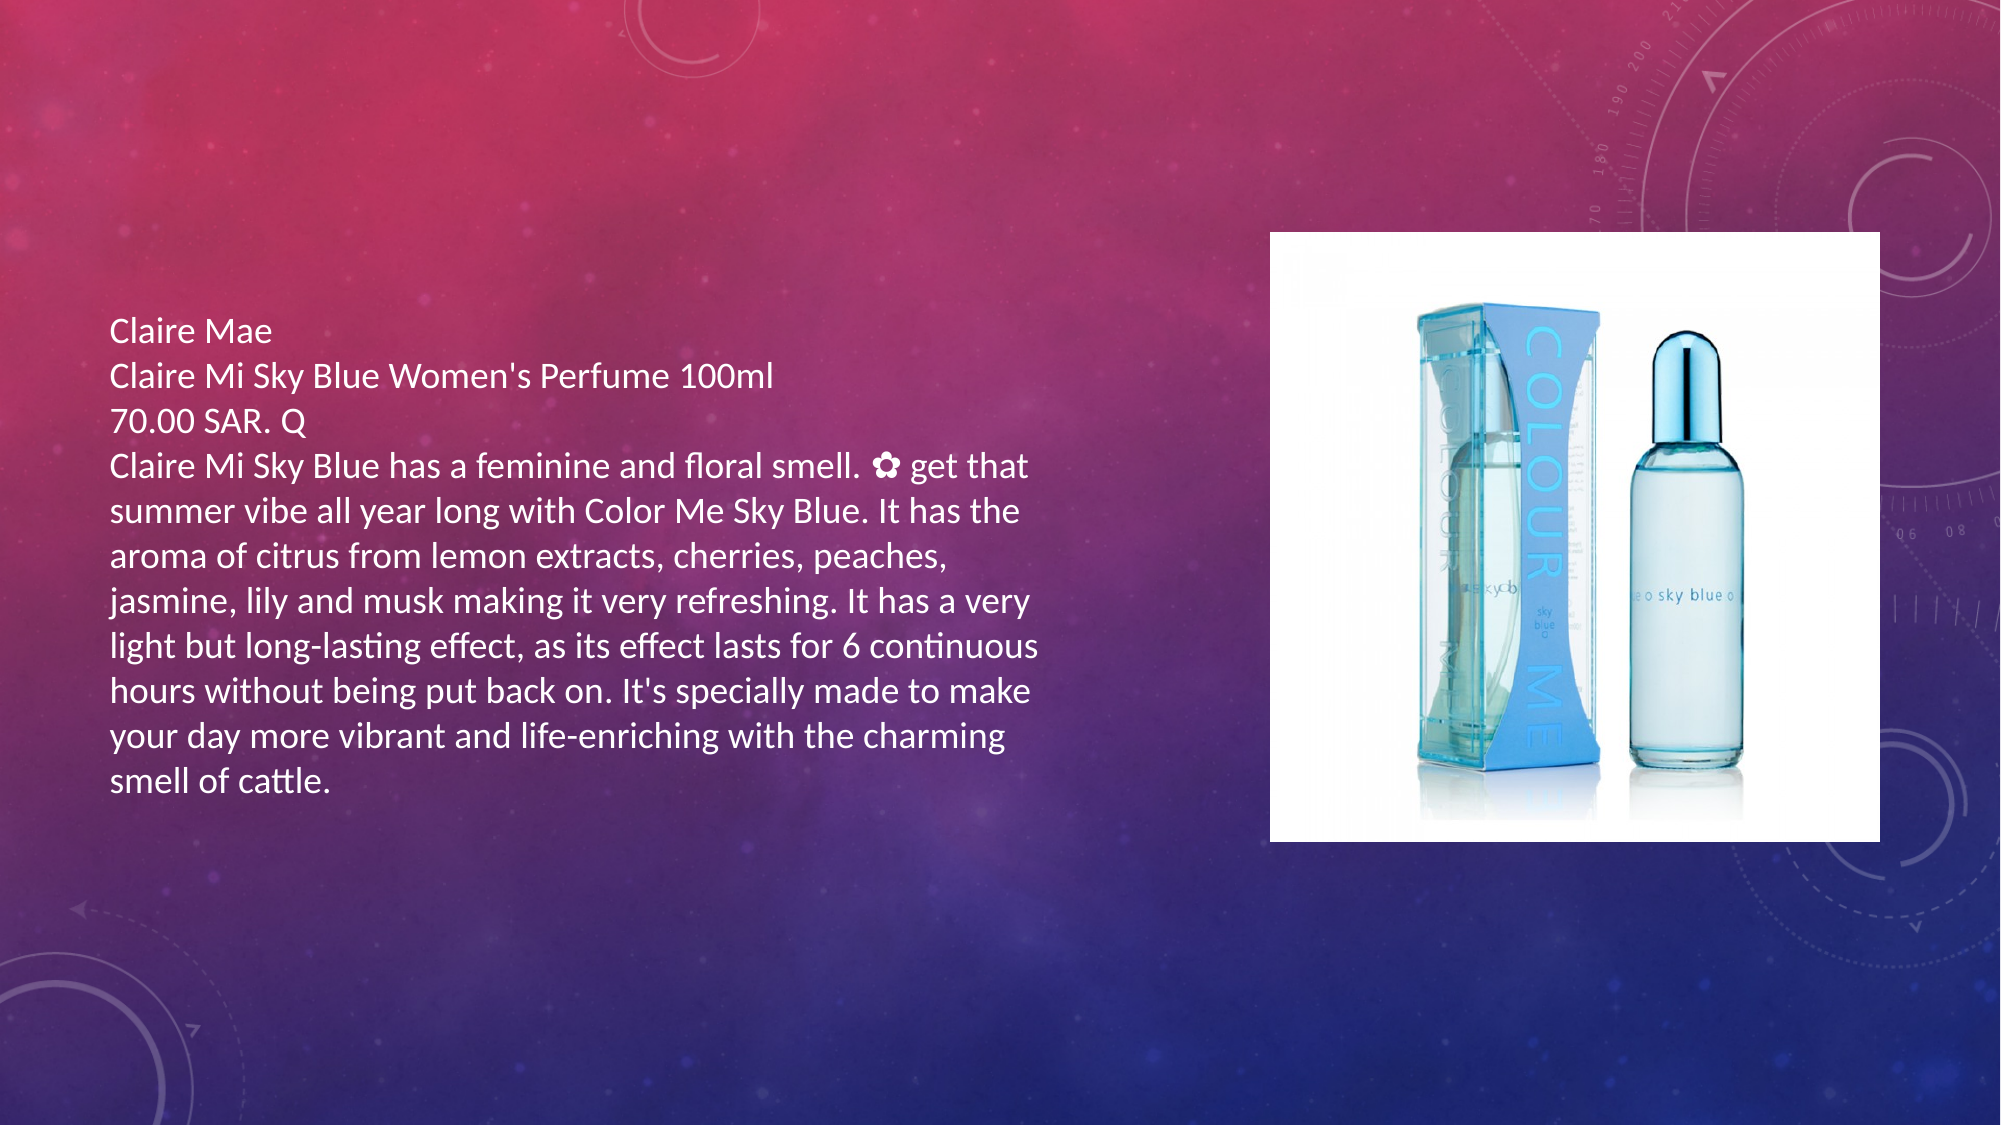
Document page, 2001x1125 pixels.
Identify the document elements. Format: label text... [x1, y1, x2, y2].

text_box Claire Mae Claire Mi Sky Blue Women's Perfume 100ml 70.00 SAR. Q Claire Mi Sky Blue has a feminine and floral smell. ✿ get that summer vibe all year long with Color Me Sky Blue. It has the aroma of citrus from lemon extracts, cherries, peaches, jasmine, lily and musk making it very refreshing. It has a very light but long-lasting effect, as its effect lasts for 6 continuous hours without being put back on. It's specially made to make your day more vibrant and life-enriching with the charming smell of cattle. [94, 298, 1095, 808]
picture [0, 0, 2001, 1125]
